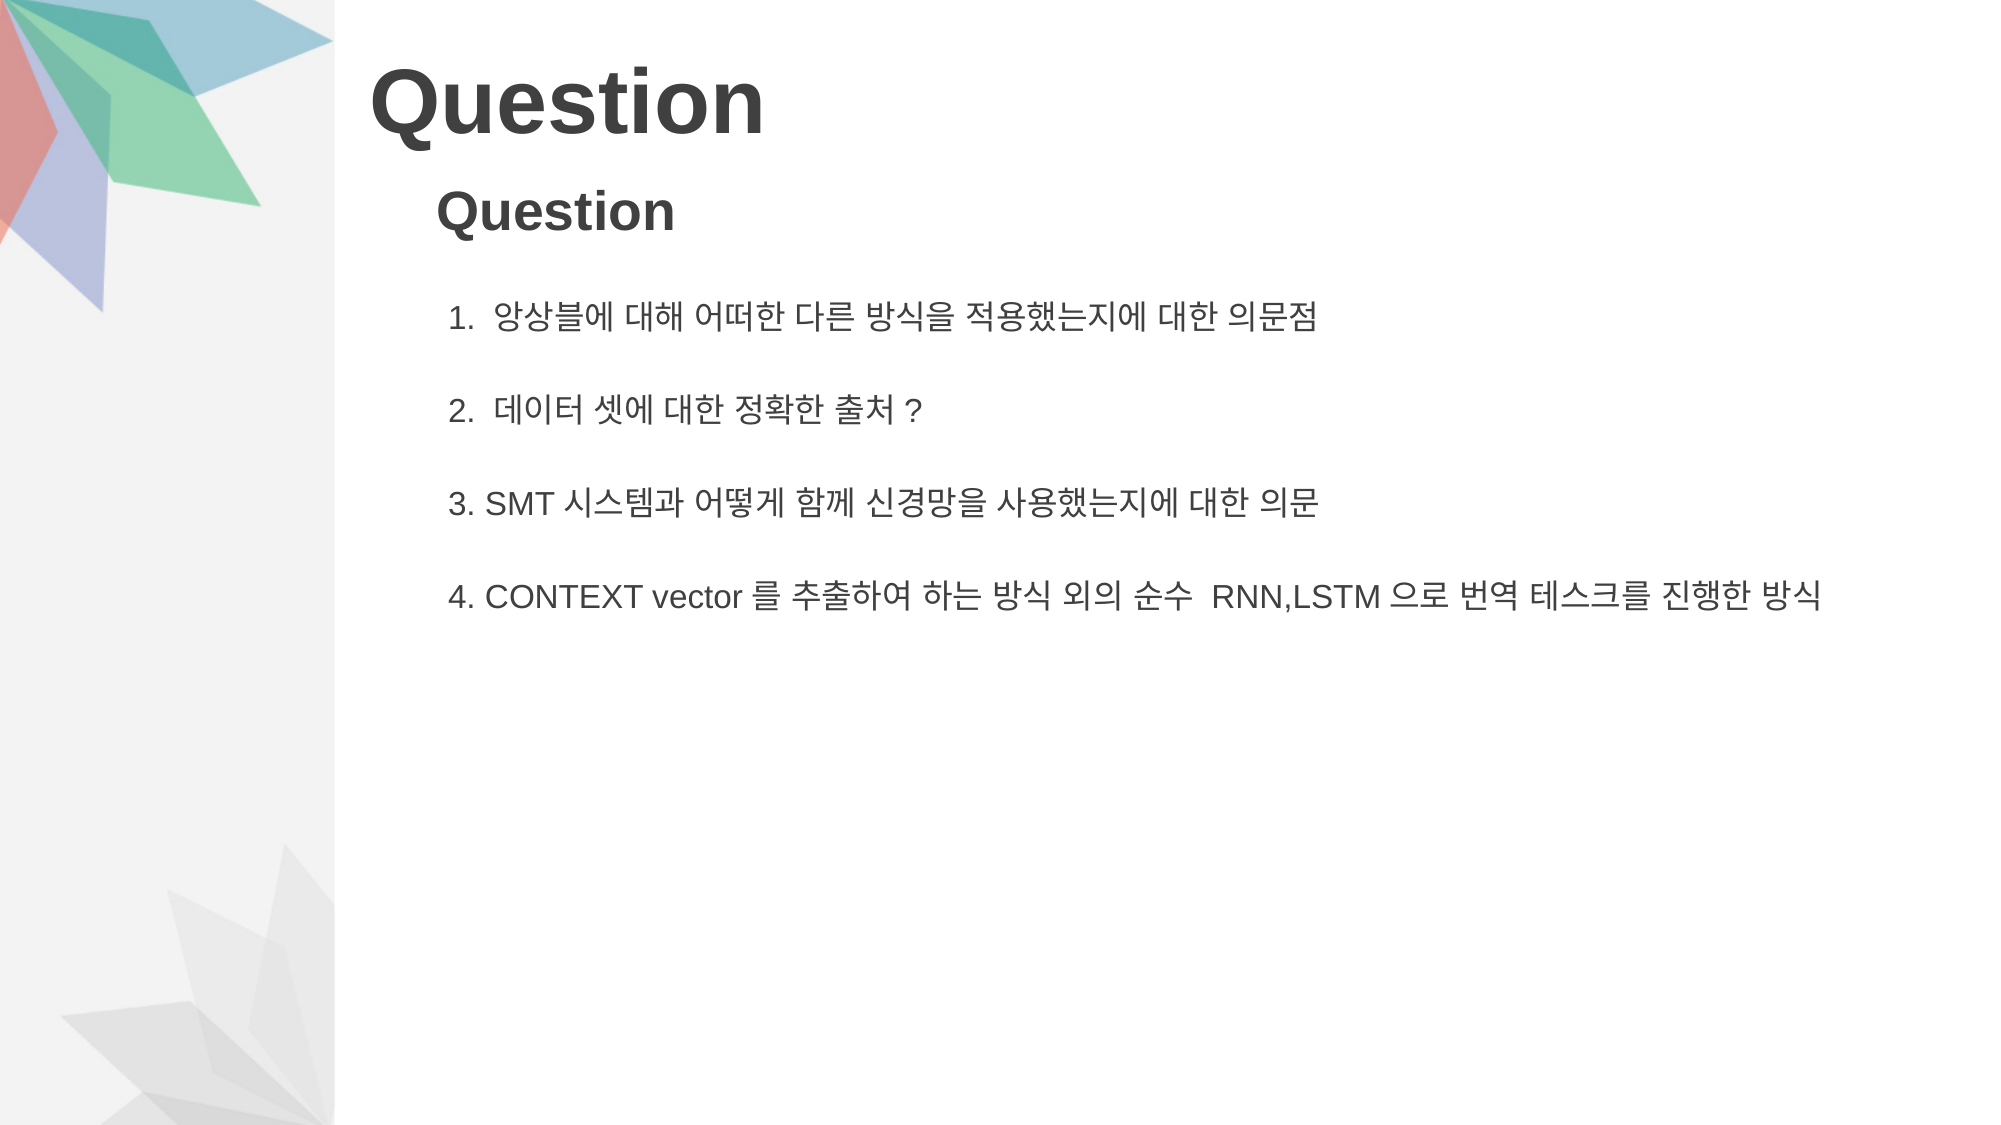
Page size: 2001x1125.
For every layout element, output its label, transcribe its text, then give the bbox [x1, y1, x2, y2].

list 1. 앙상블에 대해 어떠한 다른 방식을 적용했는지에 대한 의문점 2. 데이터 셋에 대한 정확한 출처? 3. SMT시스템과 어떻게 함께 신경망을 사용했는지에 대한 의문 4. CONTEXT vector를 추출하여 하는 방식 외의 순수 RNN,LSTM으로 번역 테스크를 진행한 방식 [383, 288, 2000, 1000]
list Question [421, 157, 1934, 259]
title Question [354, 0, 2000, 194]
picture [0, 0, 2001, 1125]
